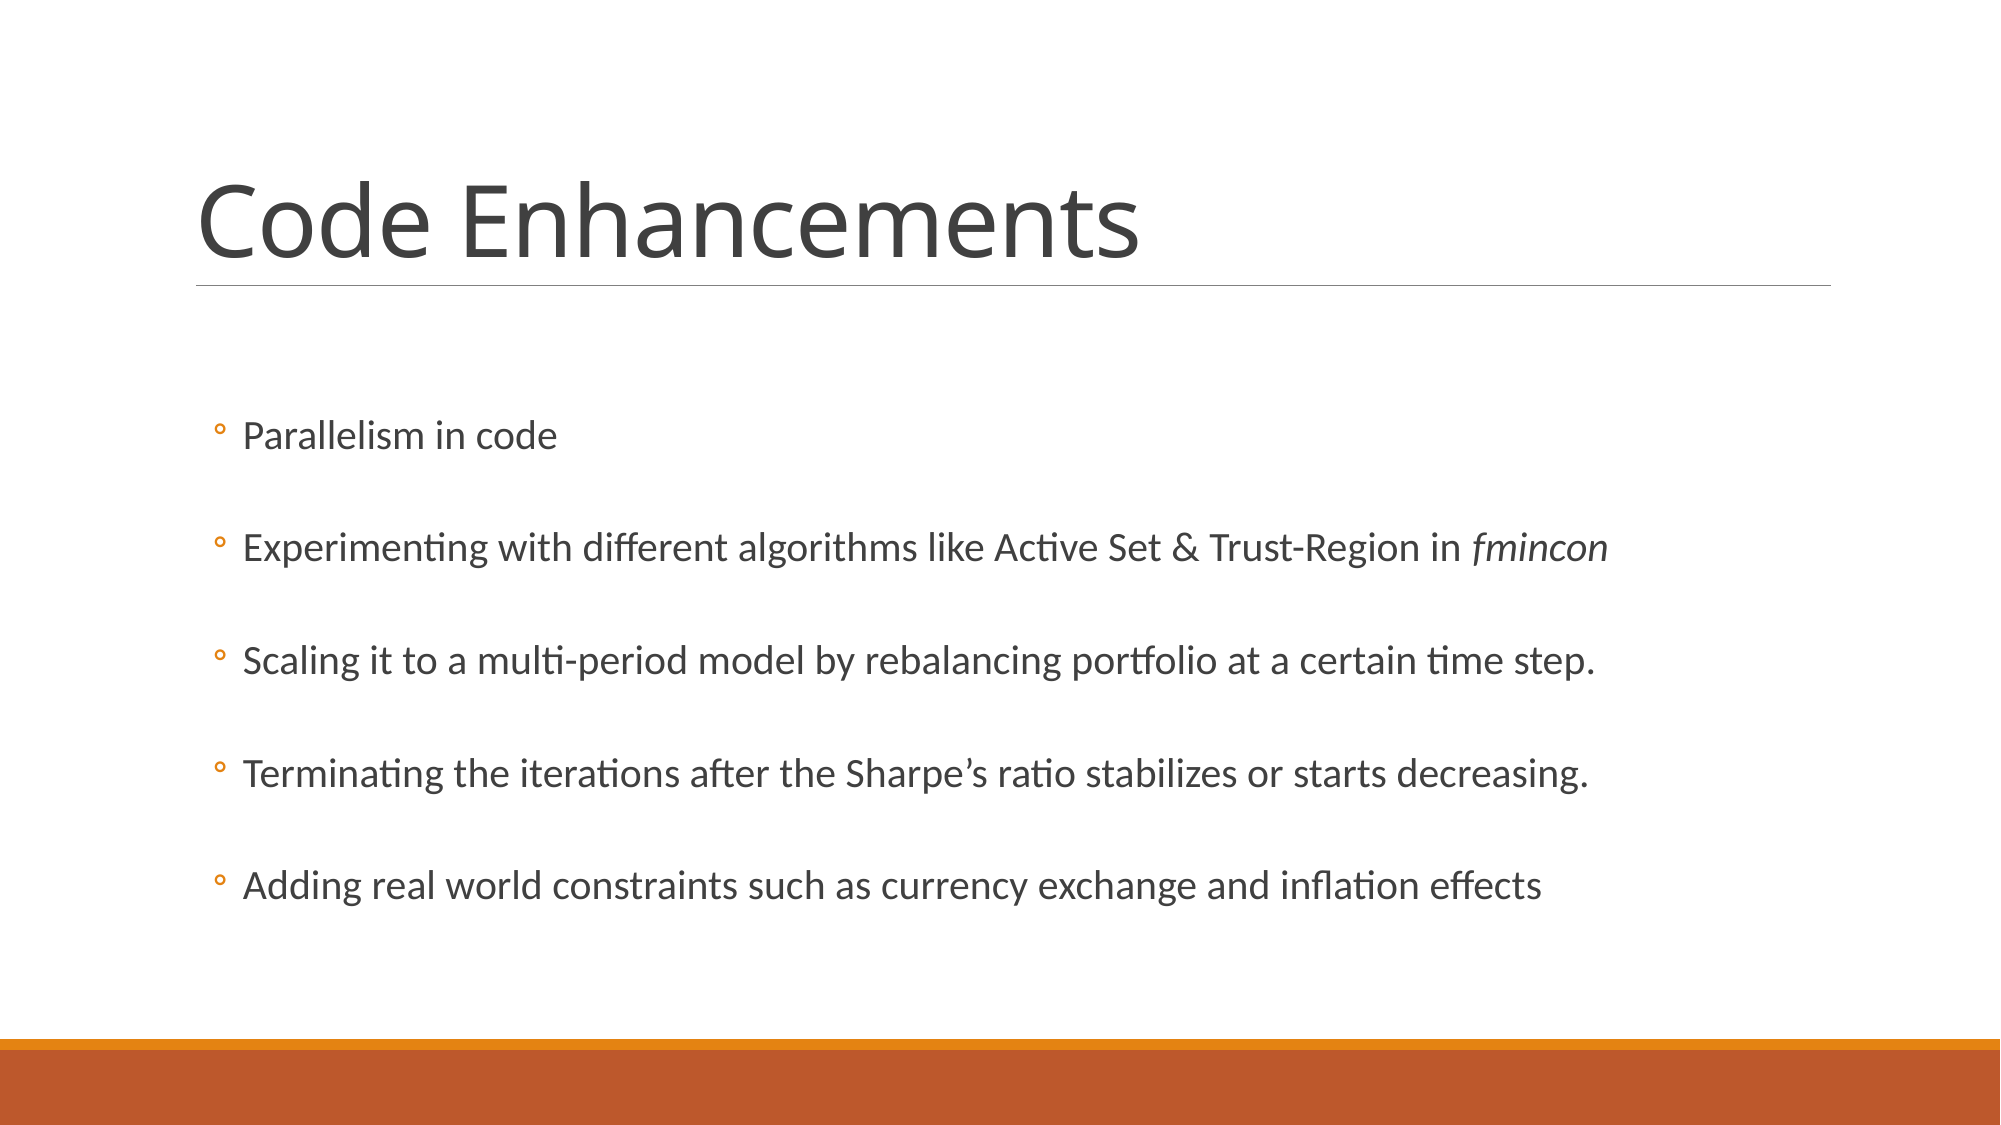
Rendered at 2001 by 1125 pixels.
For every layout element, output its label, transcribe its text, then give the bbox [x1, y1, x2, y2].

list Parallelism in code Experimenting with different algorithms like Active Set & Trust-Region in fmincon Scaling it to a multi-period model by rebalancing portfolio at a certain time step. Terminating the iterations after the Sharpe’s ratio stabilizes or starts decreasing. Adding real world constraints such as currency exchange and inflation effects [180, 302, 1830, 963]
title Code Enhancements [180, 47, 1830, 285]
